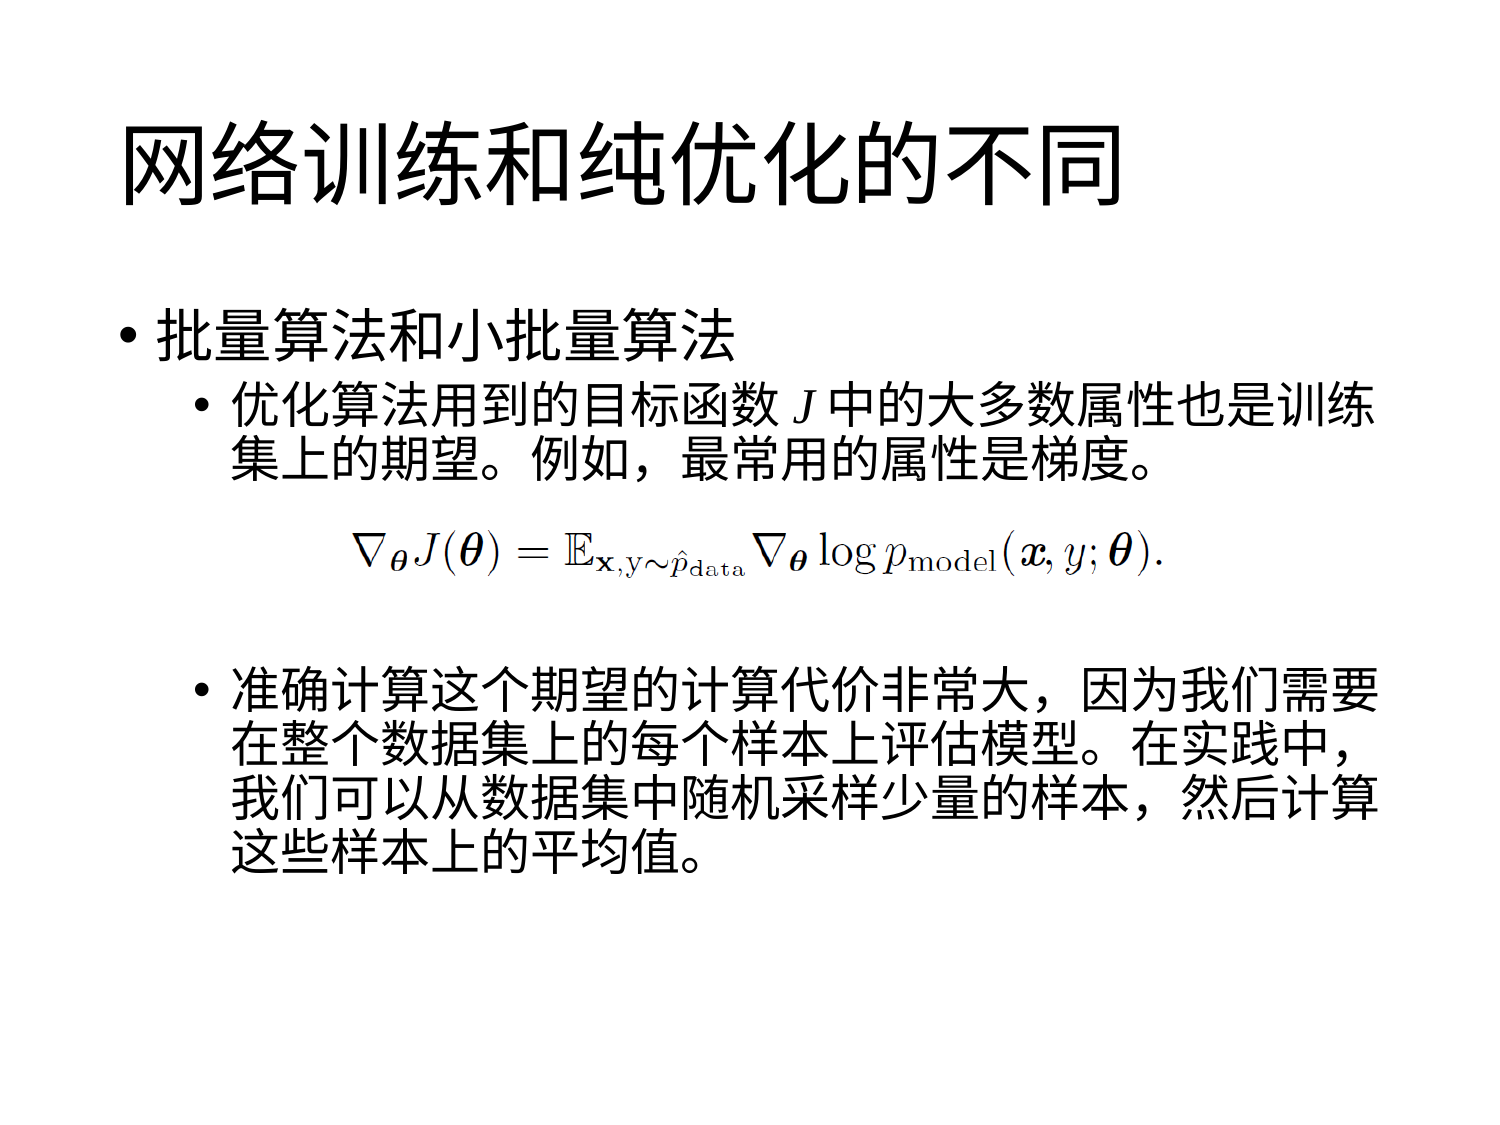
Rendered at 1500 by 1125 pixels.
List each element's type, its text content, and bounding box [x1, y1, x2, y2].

list 批量算法和小批量算法 优化算法用到的目标函数J中的大多数属性也是训练集上的期望。例如，最常用的属性是梯度。 准确计算这个期望的计算代价非常大，因为我们需要在整个数据集上的每个样本上评估模型。在实践中，我们可以从数据集中随机采样少量的样本，然后计算这些样本上的平均值。 [103, 299, 1397, 1014]
title 网络训练和纯优化的不同 [103, 59, 1397, 278]
picture [312, 489, 1188, 611]
